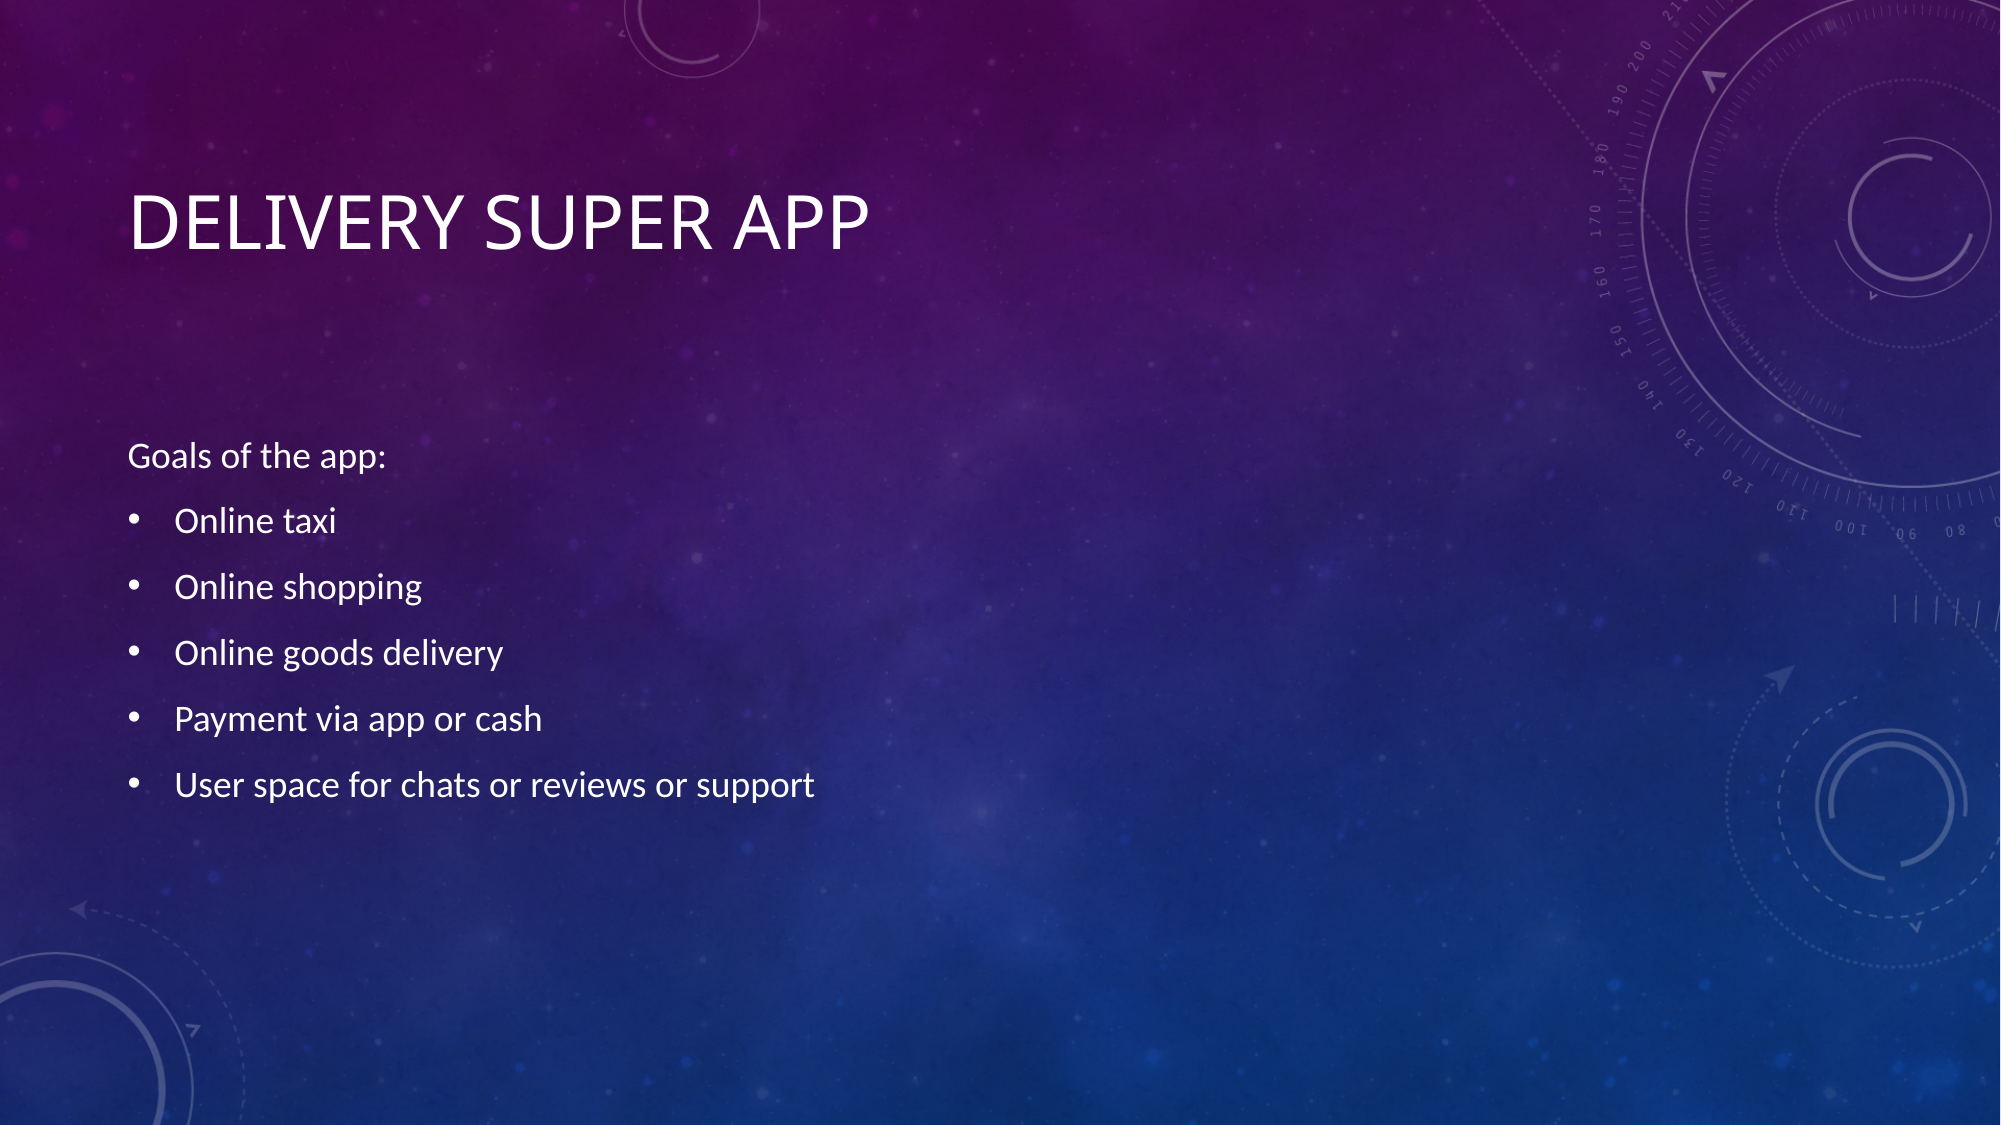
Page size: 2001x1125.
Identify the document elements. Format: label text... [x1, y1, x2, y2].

picture [0, 0, 2001, 1125]
list Goals of the app: Online taxi Online shopping Online goods delivery Payment via app or cash User space for chats or reviews or support [112, 351, 1775, 950]
title Delivery super app [112, 99, 1775, 339]
